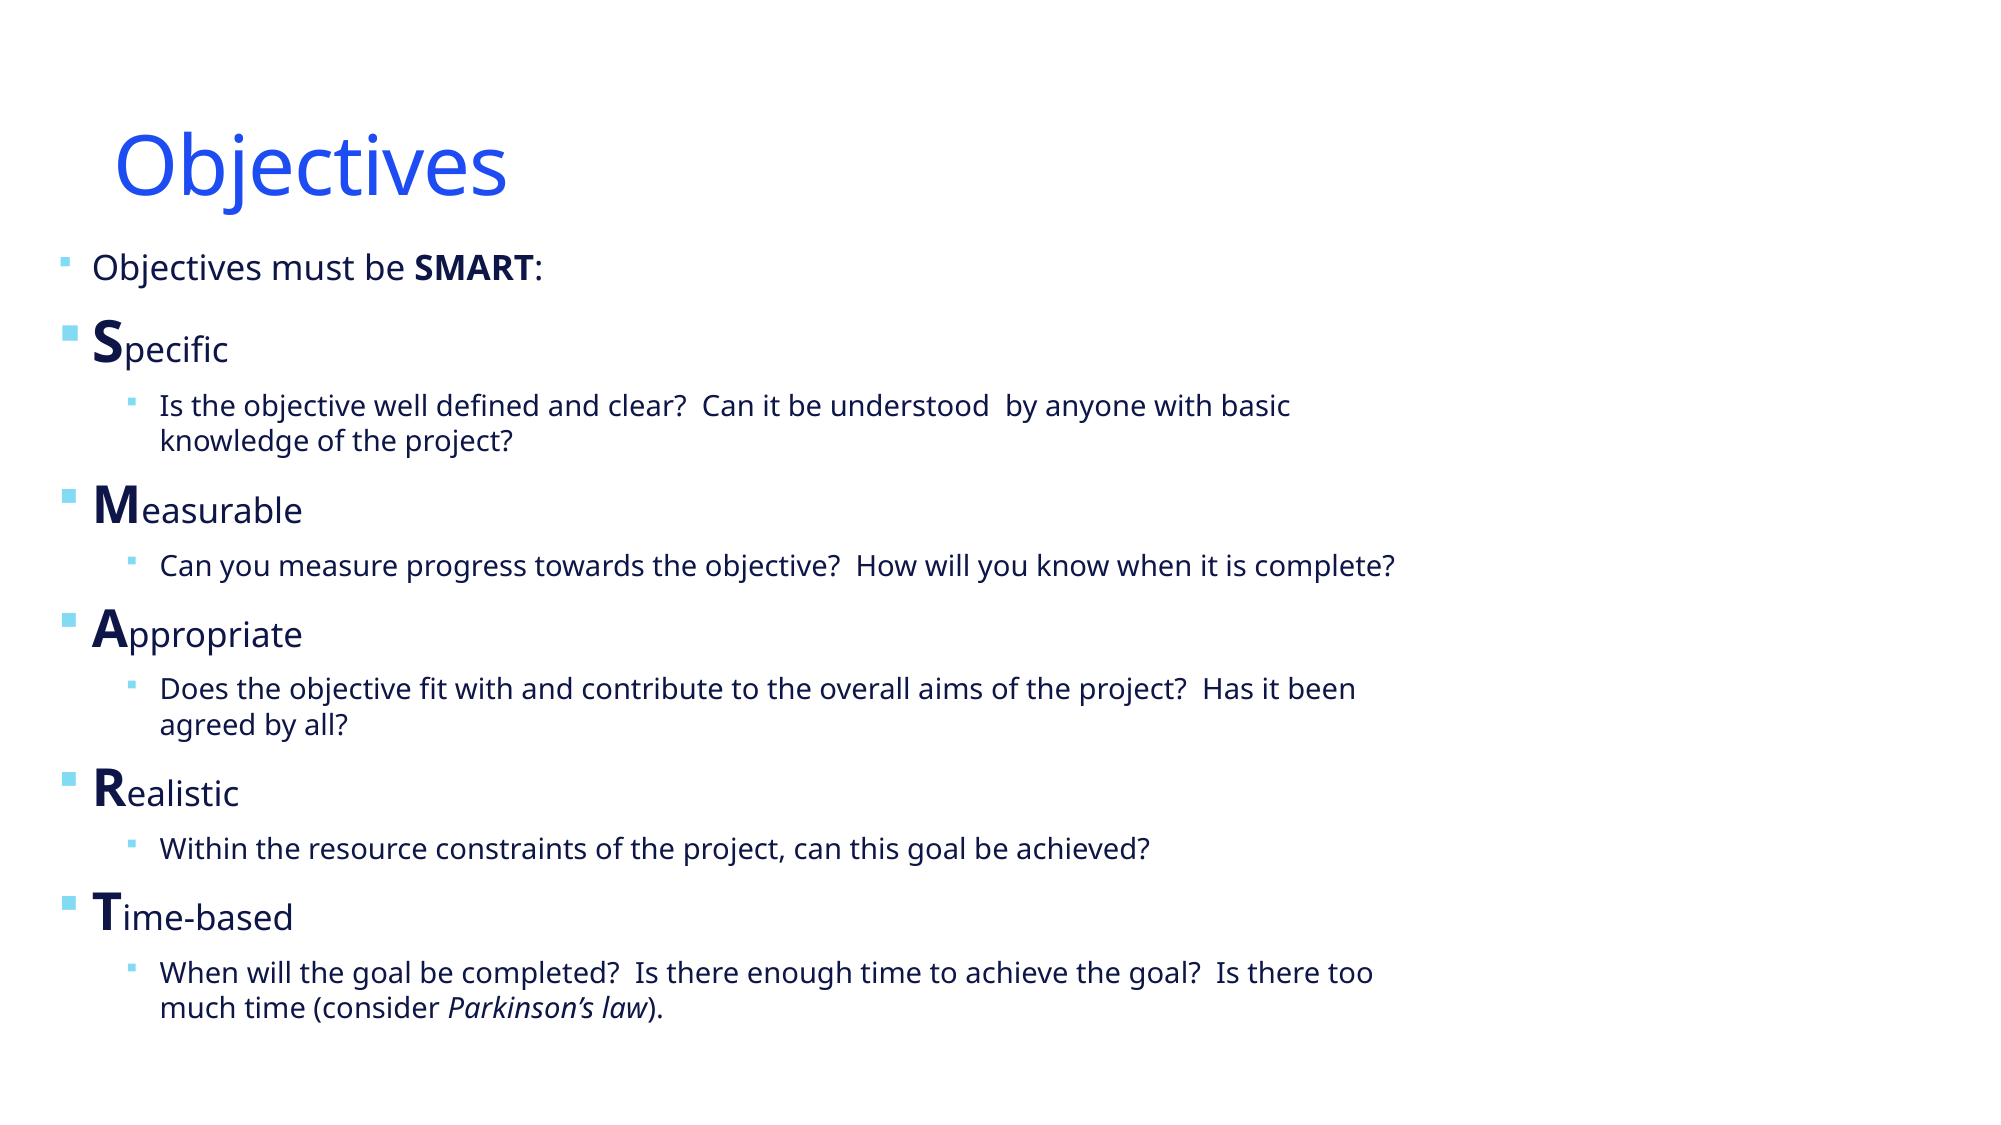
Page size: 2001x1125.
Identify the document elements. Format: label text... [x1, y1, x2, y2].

list Objectives must be SMART: Specific Is the objective well defined and clear? Can it be understood by anyone with basic knowledge of the project? Measurable Can you measure progress towards the objective? How will you know when it is complete? Appropriate Does the objective fit with and contribute to the overall aims of the project? Has it been agreed by all? Realistic Within the resource constraints of the project, can this goal be achieved? Time-based When will the goal be completed? Is there enough time to achieve the goal? Is there too much time (consider Parkinson’s law). [58, 245, 1410, 1062]
title Objectives [114, 59, 1886, 278]
